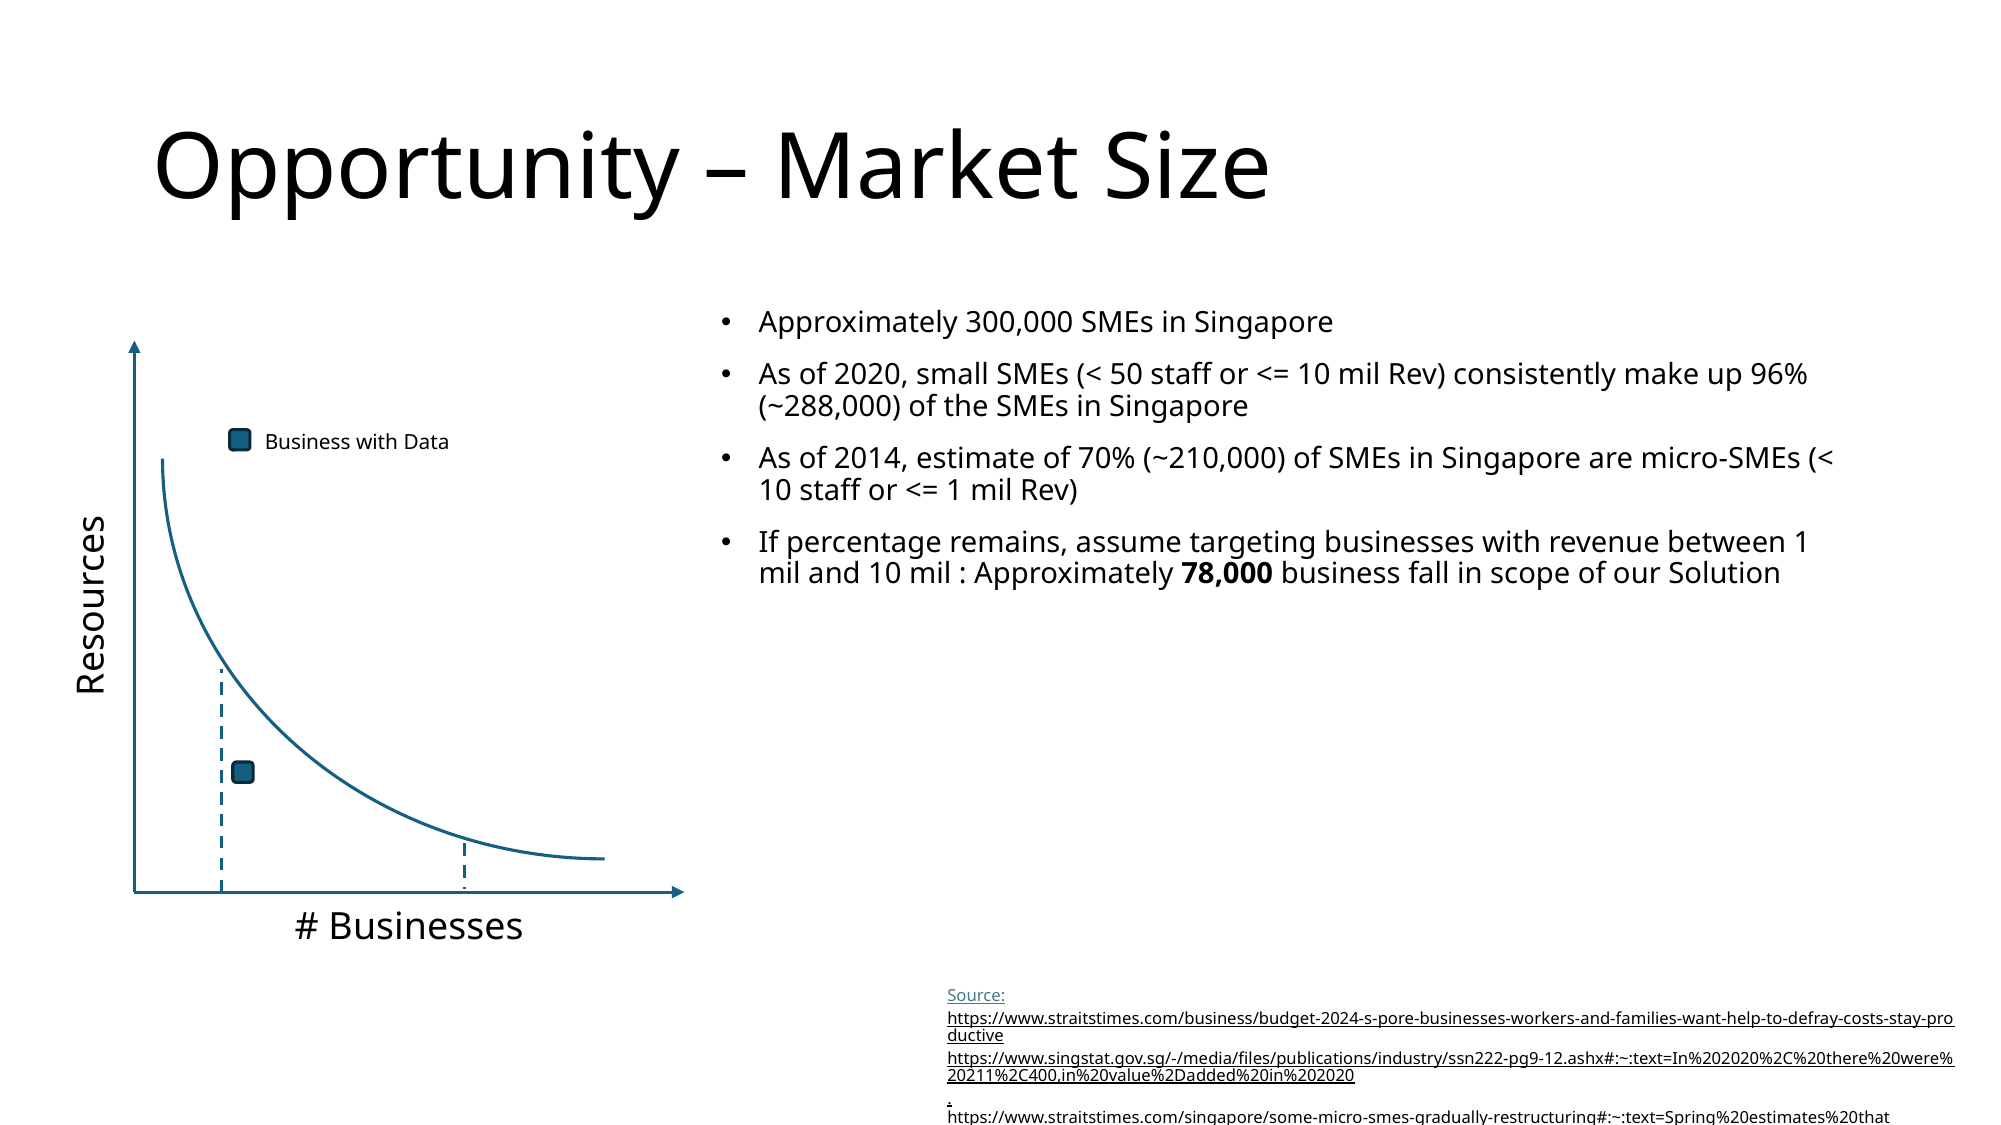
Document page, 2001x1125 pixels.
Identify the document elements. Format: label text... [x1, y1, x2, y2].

list Approximately 300,000 SMEs in Singapore As of 2020, small SMEs (< 50 staff or <= 10 mil Rev) consistently make up 96% (~288,000) of the SMEs in Singapore As of 2014, estimate of 70% (~210,000) of SMEs in Singapore are micro-SMEs (< 10 staff or <= 1 mil Rev) If percentage remains, assume targeting businesses with revenue between 1 mil and 10 mil : Approximately 78,000 business fall in scope of our Solution [1048, 299, 1863, 956]
text_box Source: https://www.straitstimes.com/business/budget-2024-s-pore-businesses-workers-and-families-want-help-to-defray-costs-stay-productive https://www.singstat.gov.sg/-/media/files/publications/industry/ssn222-pg9-12.ashx#:~:text=In%202020%2C%20there%20were%20211%2C400,in%20value%2Dadded%20in%202020. https://www.straitstimes.com/singapore/some-micro-smes-gradually-restructuring#:~:text=Spring%20estimates%20that%20about%2070,parts%20of%20their%20business%20processes. [932, 977, 1975, 1122]
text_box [58, 57, 1048, 957]
title Opportunity – Market Size [1048, 59, 1863, 278]
